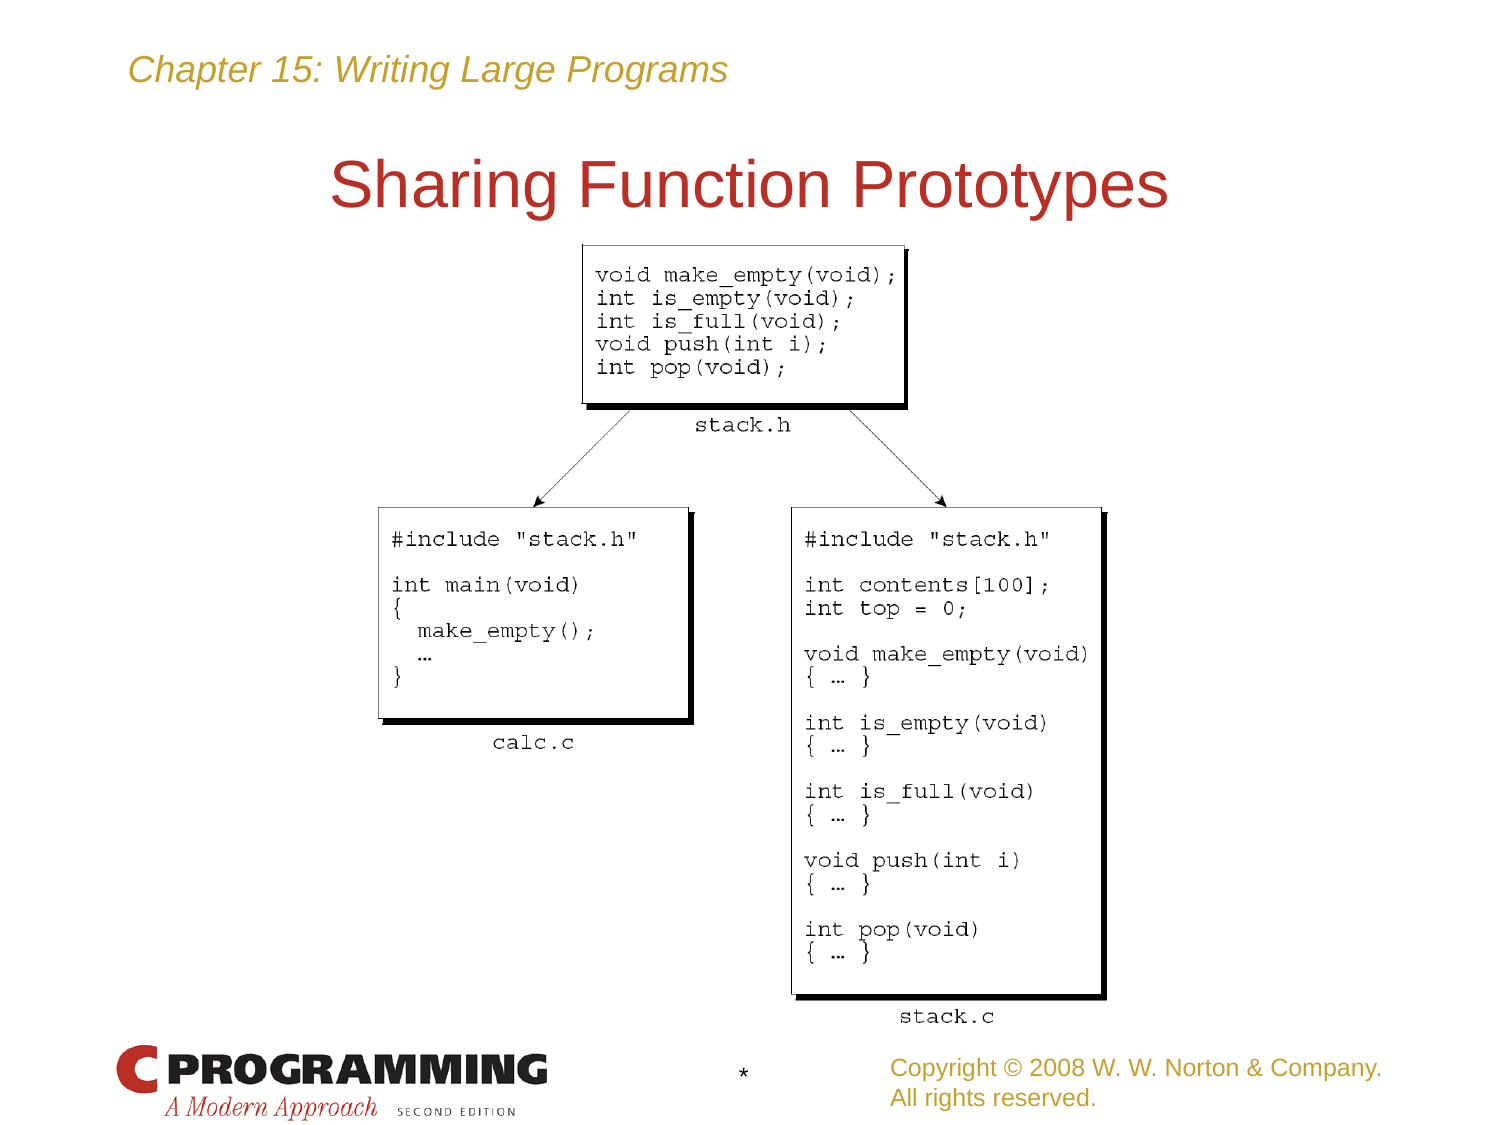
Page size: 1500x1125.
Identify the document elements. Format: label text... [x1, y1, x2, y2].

text_box Copyright © 2008 W. W. Norton & Company. All rights reserved. [874, 1043, 1388, 1119]
title Sharing Function Prototypes [112, 125, 1388, 238]
text_box * [687, 1050, 800, 1100]
picture [112, 1041, 550, 1123]
picture [366, 233, 1116, 1028]
